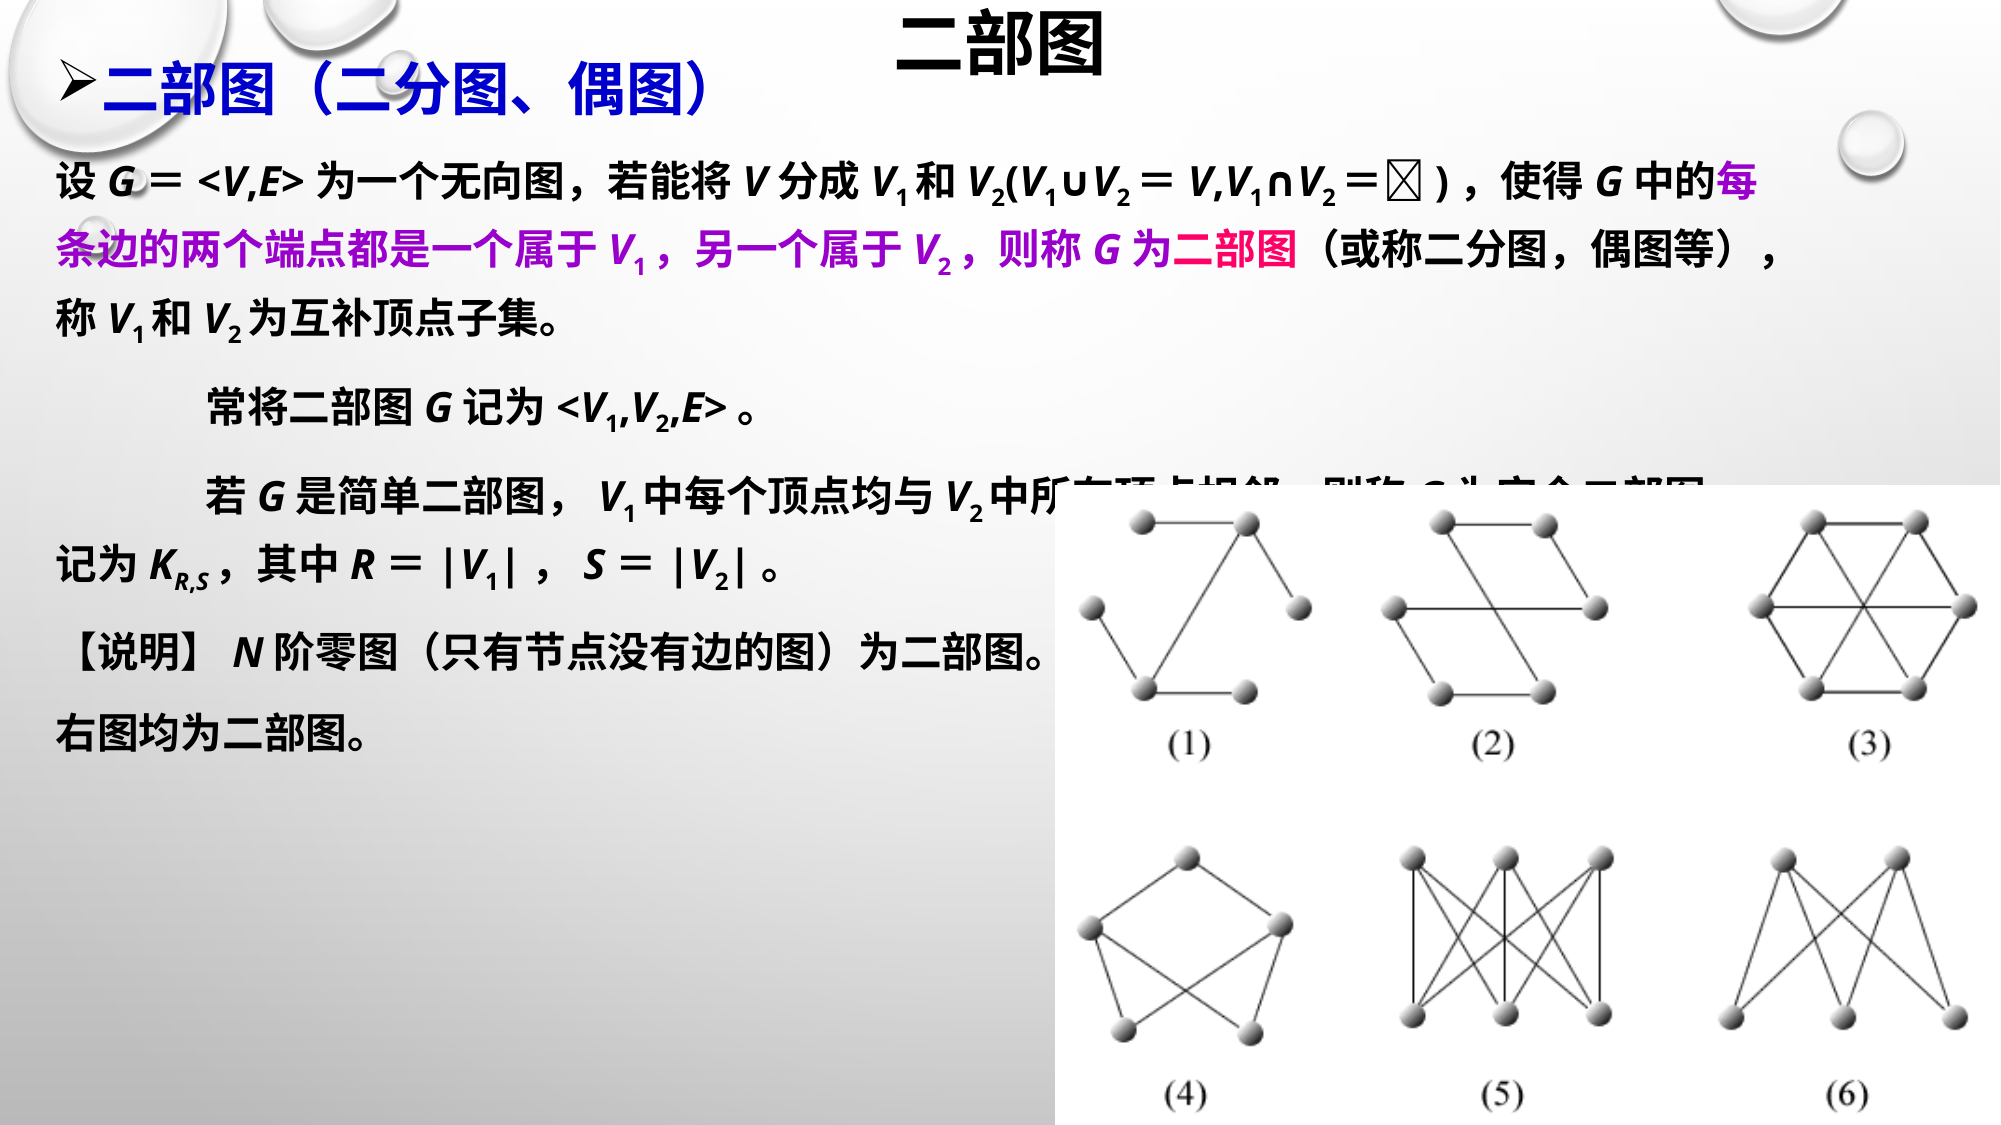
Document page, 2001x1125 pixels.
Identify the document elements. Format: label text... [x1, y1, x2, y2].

title 二部图 [149, 0, 1851, 93]
picture [0, 0, 2000, 1125]
list 二部图（二分图、偶图） 设G＝<V,E>为一个无向图，若能将V分成V1和V2(V1∪V2＝V,V1∩V2＝)，使得G中的每条边的两个端点都是一个属于V1，另一个属于V2，则称G为二部图（或称二分图，偶图等），称V1和V2为互补顶点子集。 常将二部图G记为<V1,V2,E>。 若G是简单二部图，V1中每个顶点均与V2中所有顶点相邻，则称G为完全二部图，记为Kr,s，其中r＝|V1|，s＝|V2|。 【说明】n阶零图（只有节点没有边的图）为二部图。 右图均为二部图。 [40, 31, 1792, 941]
